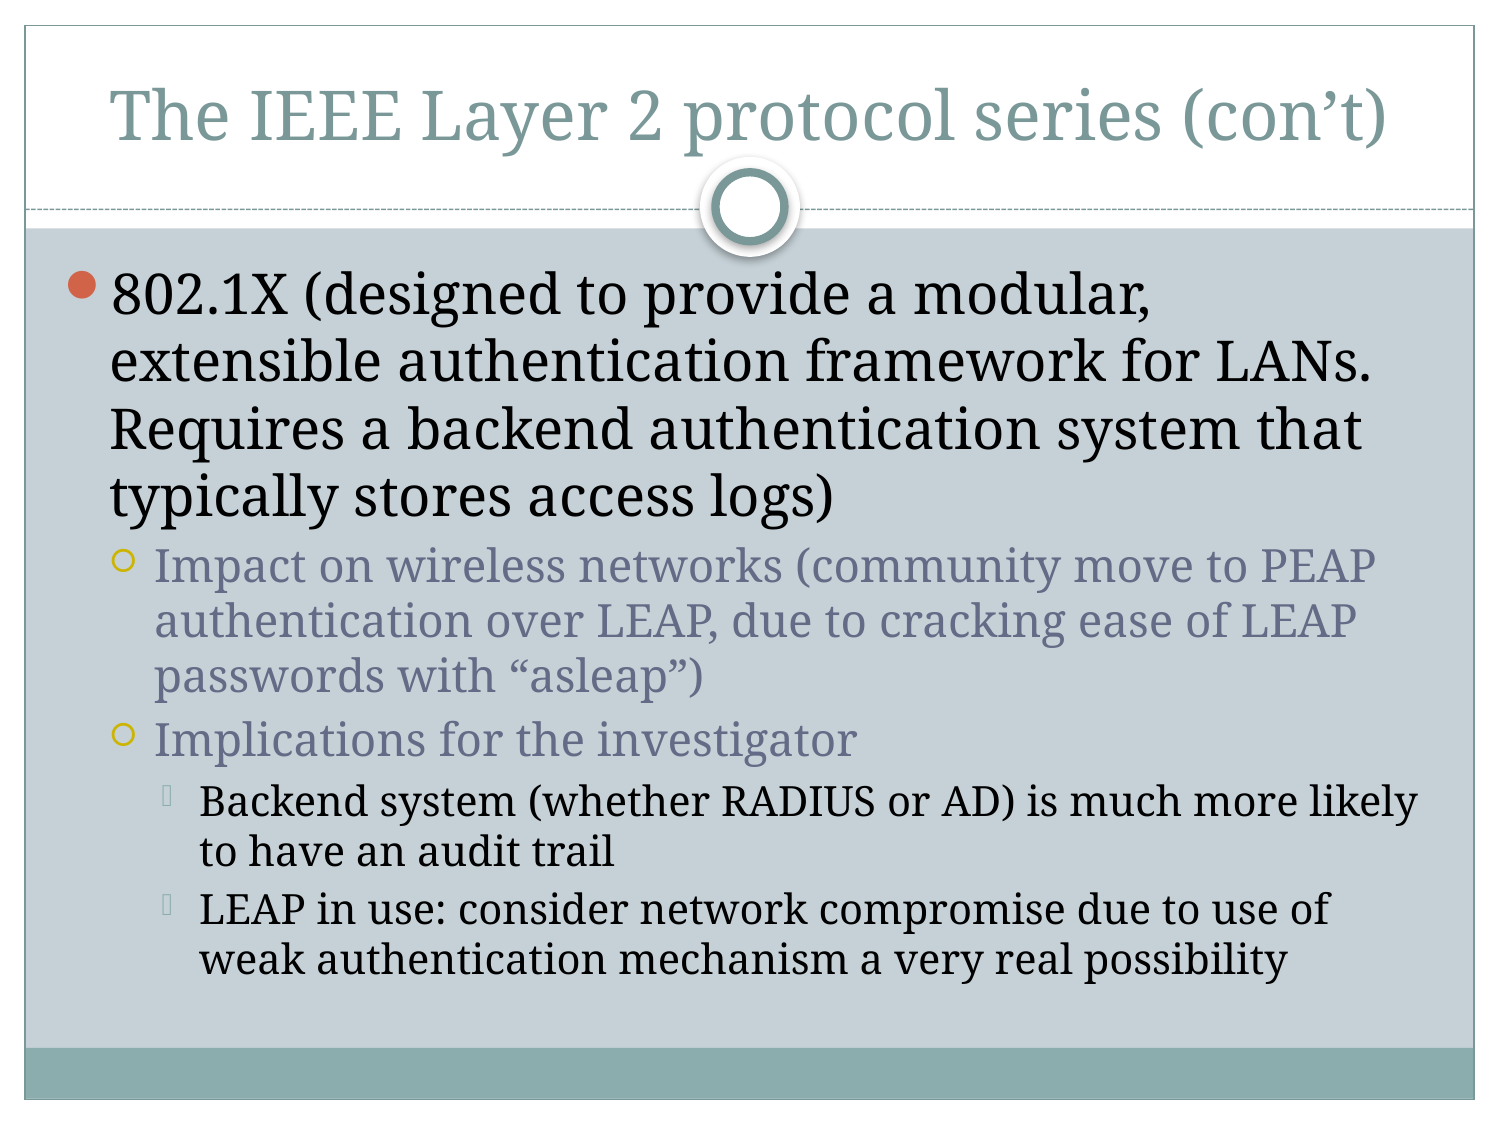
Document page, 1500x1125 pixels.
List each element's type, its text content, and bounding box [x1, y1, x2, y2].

list 802.1X (designed to provide a modular, extensible authentication framework for LANs. Requires a backend authentication system that typically stores access logs) Impact on wireless networks (community move to PEAP authentication over LEAP, due to cracking ease of LEAP passwords with “asleap”) Implications for the investigator Backend system (whether RADIUS or AD) is much more likely to have an audit trail LEAP in use: consider network compromise due to use of weak authentication mechanism a very real possibility [49, 250, 1445, 1001]
title The IEEE Layer 2 protocol series (con’t) [49, 37, 1450, 162]
